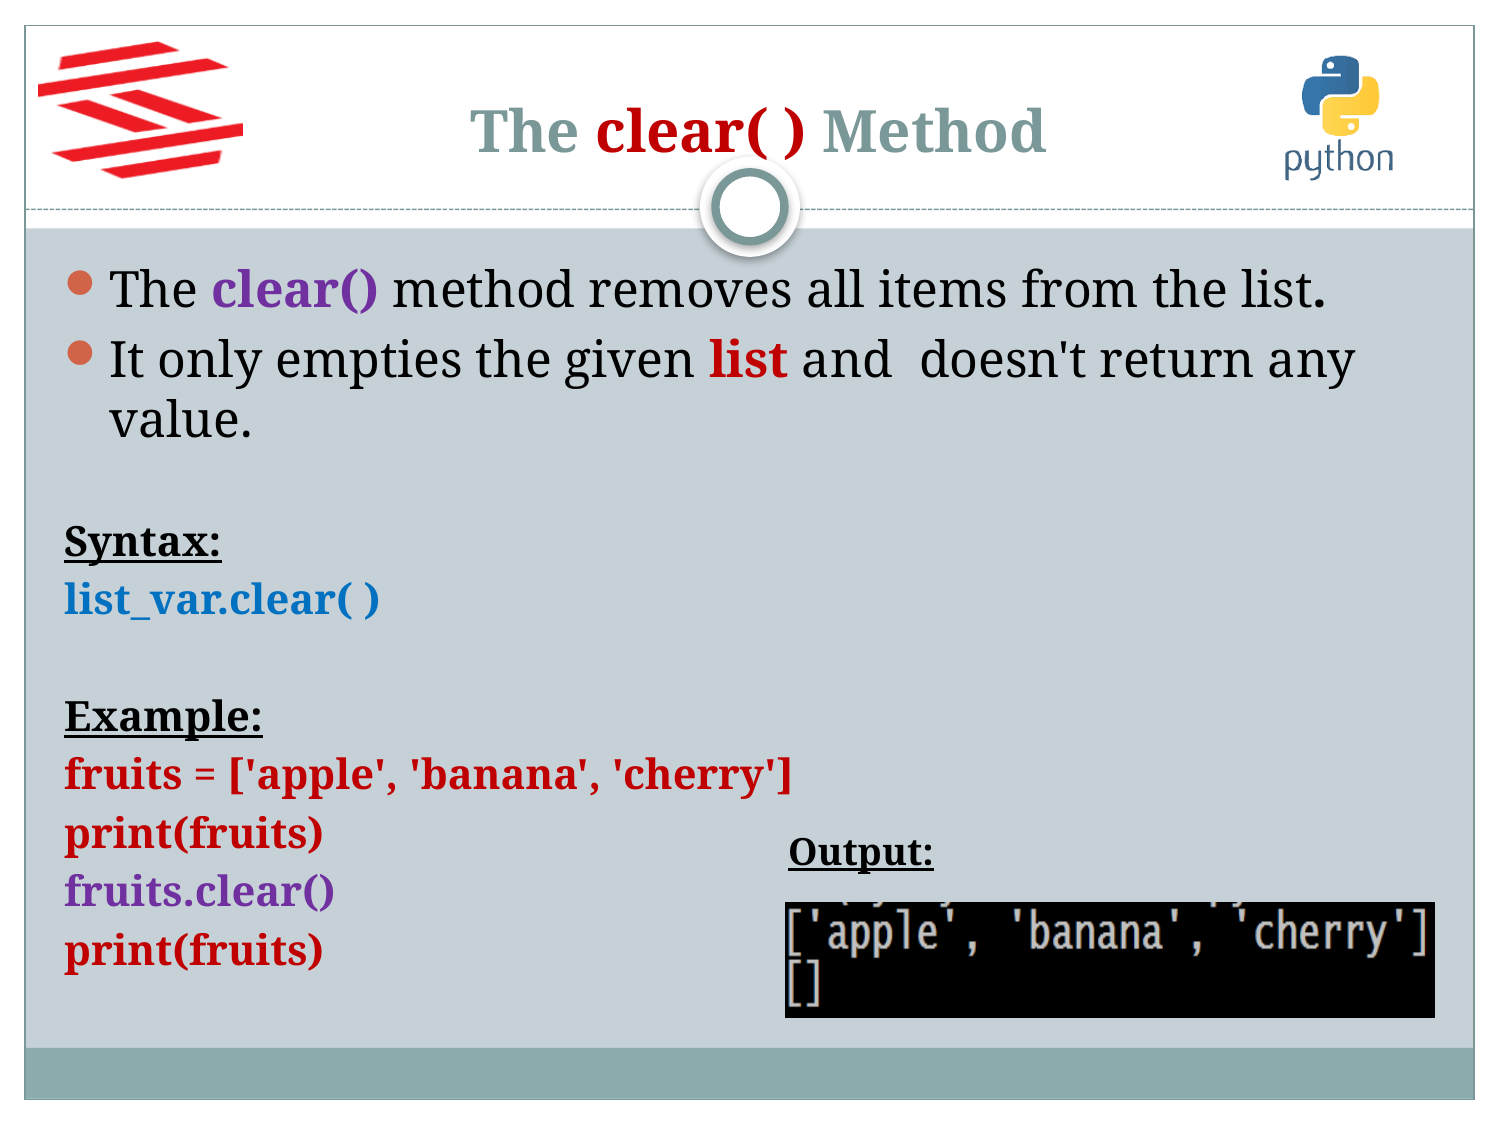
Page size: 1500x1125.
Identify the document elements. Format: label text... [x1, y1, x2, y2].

picture [784, 902, 1435, 1019]
text_box Output: [773, 820, 1395, 1060]
title The clear( ) Method [248, 46, 1459, 172]
picture [1206, 53, 1471, 186]
picture [37, 40, 243, 185]
list The clear() method removes all items from the list. It only empties the given list and doesn't return any value. Syntax: list_var.clear( ) Example: fruits = ['apple', 'banana', 'cherry'] print(fruits) fruits.clear() print(fruits) [49, 250, 1445, 1047]
